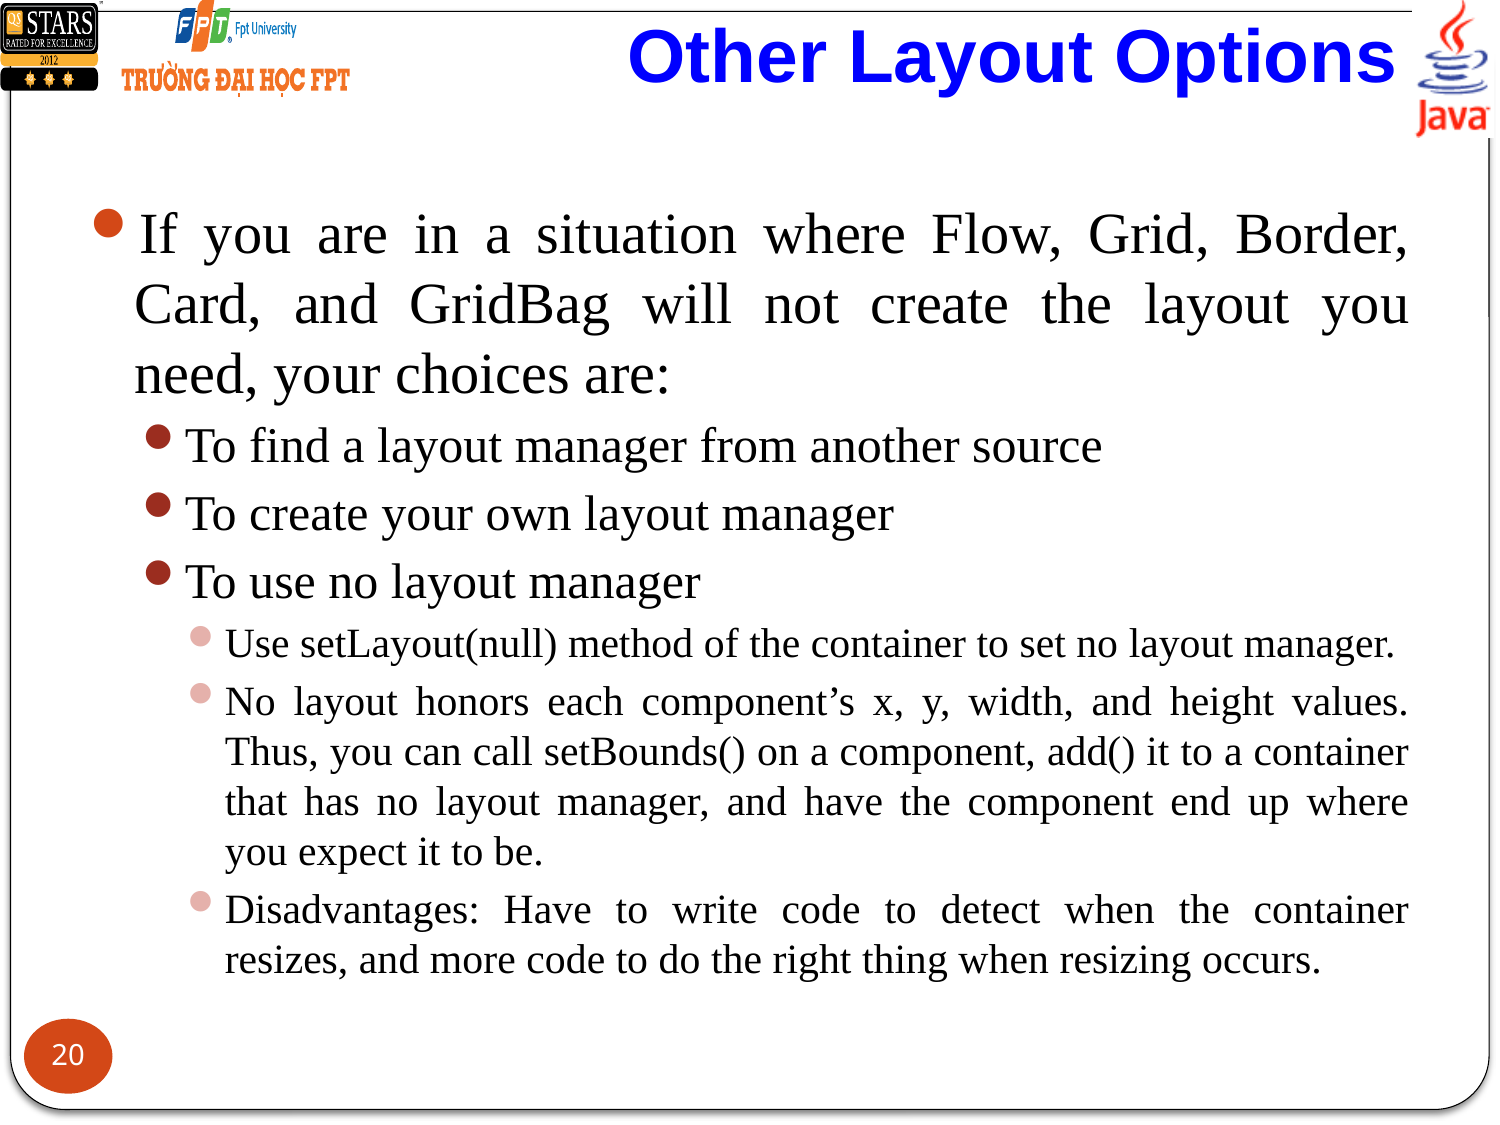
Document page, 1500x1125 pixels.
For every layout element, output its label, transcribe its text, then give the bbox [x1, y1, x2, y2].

list If you are in a situation where Flow, Grid, Border, Card, and GridBag will not create the layout you need, your choices are: To find a layout manager from another source To create your own layout manager To use no layout manager Use setLayout(null) method of the container to set no layout manager. No layout honors each component’s x, y, width, and height values. Thus, you can call setBounds() on a component, add() it to a container that has no layout manager, and have the component end up where you expect it to be. Disadvantages: Have to write code to detect when the container resizes, and more code to do the right thing when resizing occurs. [75, 187, 1425, 1005]
picture [1412, 0, 1494, 138]
title Other Layout Options [150, 0, 1413, 113]
slide_number 20 [23, 1018, 113, 1094]
